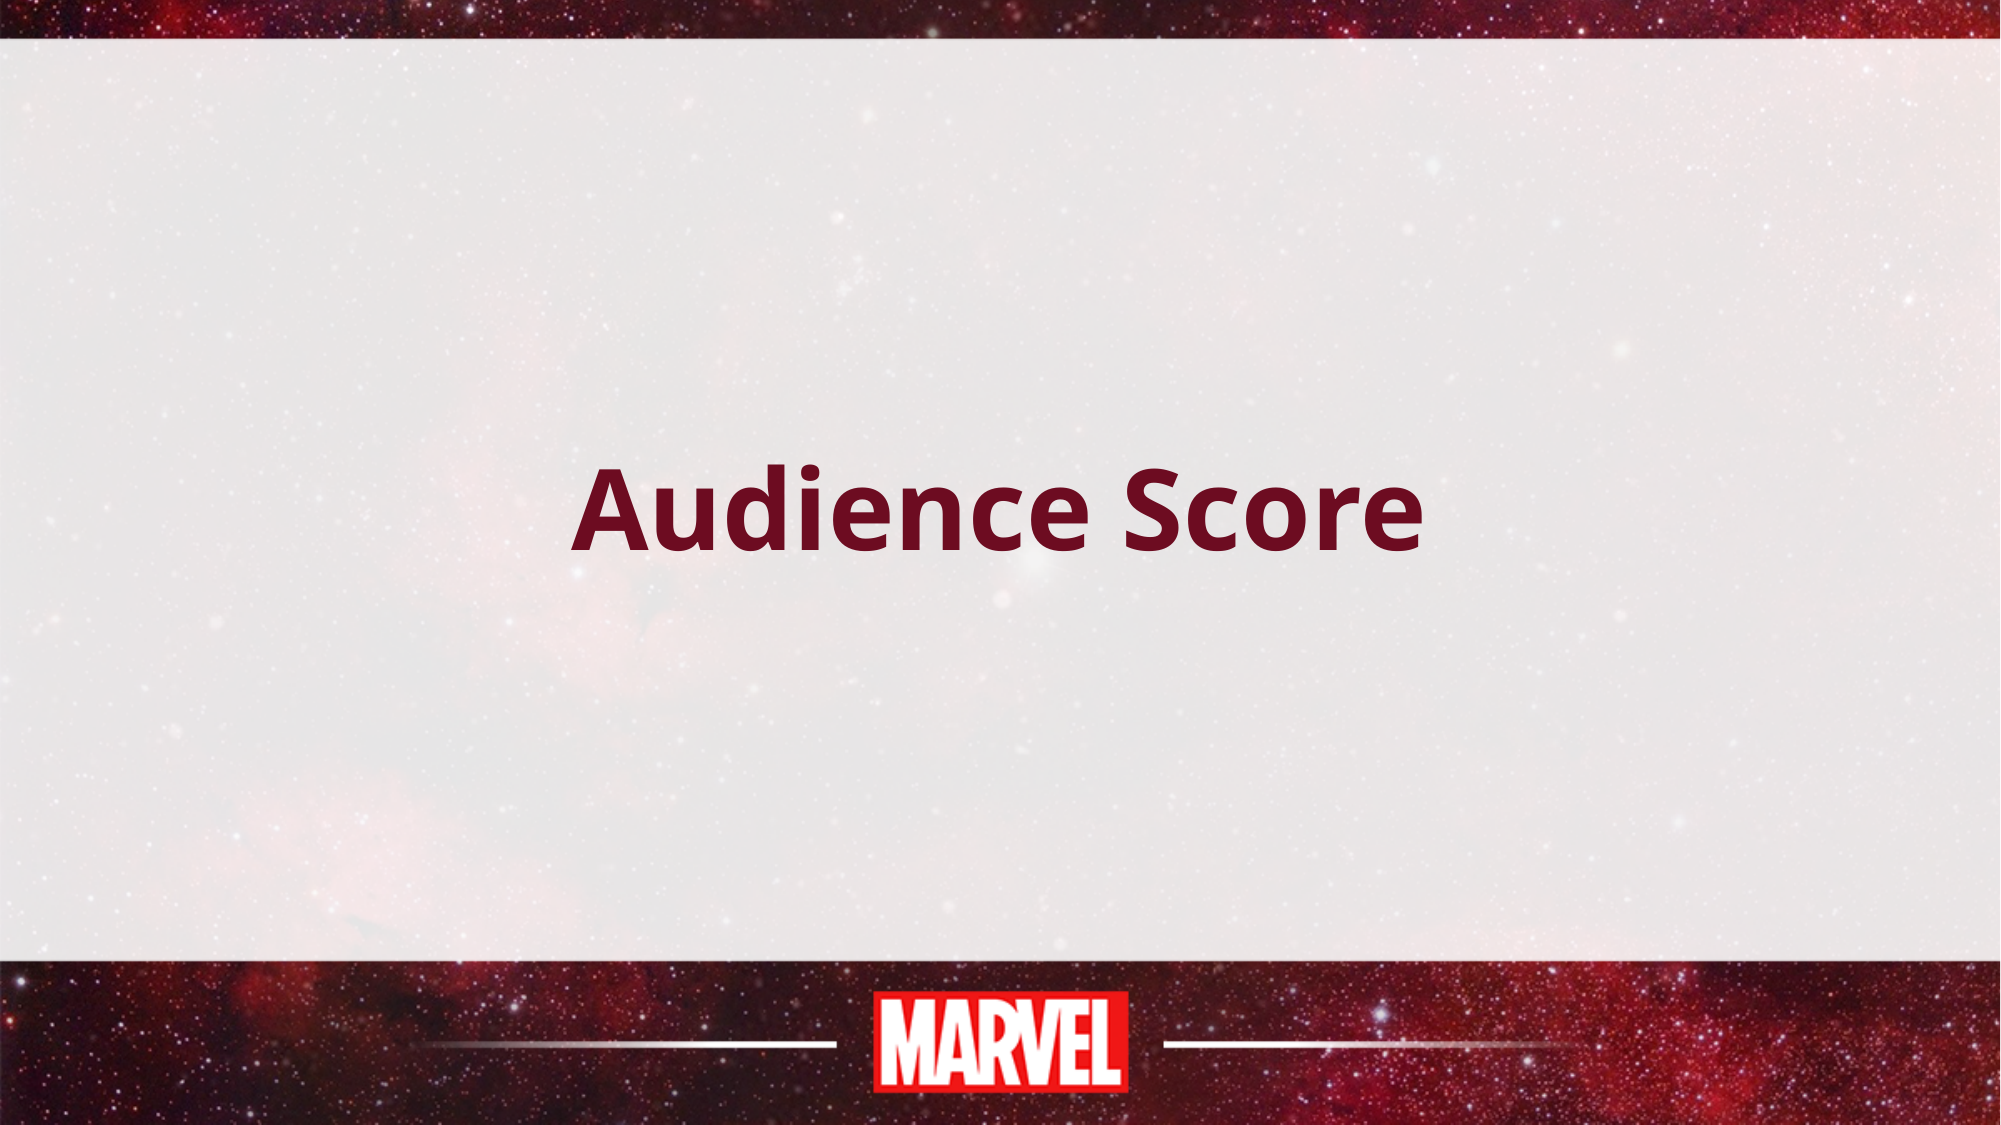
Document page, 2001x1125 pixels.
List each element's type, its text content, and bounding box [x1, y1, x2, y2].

title Audience Score [136, 280, 1862, 749]
picture [0, 0, 2001, 1125]
